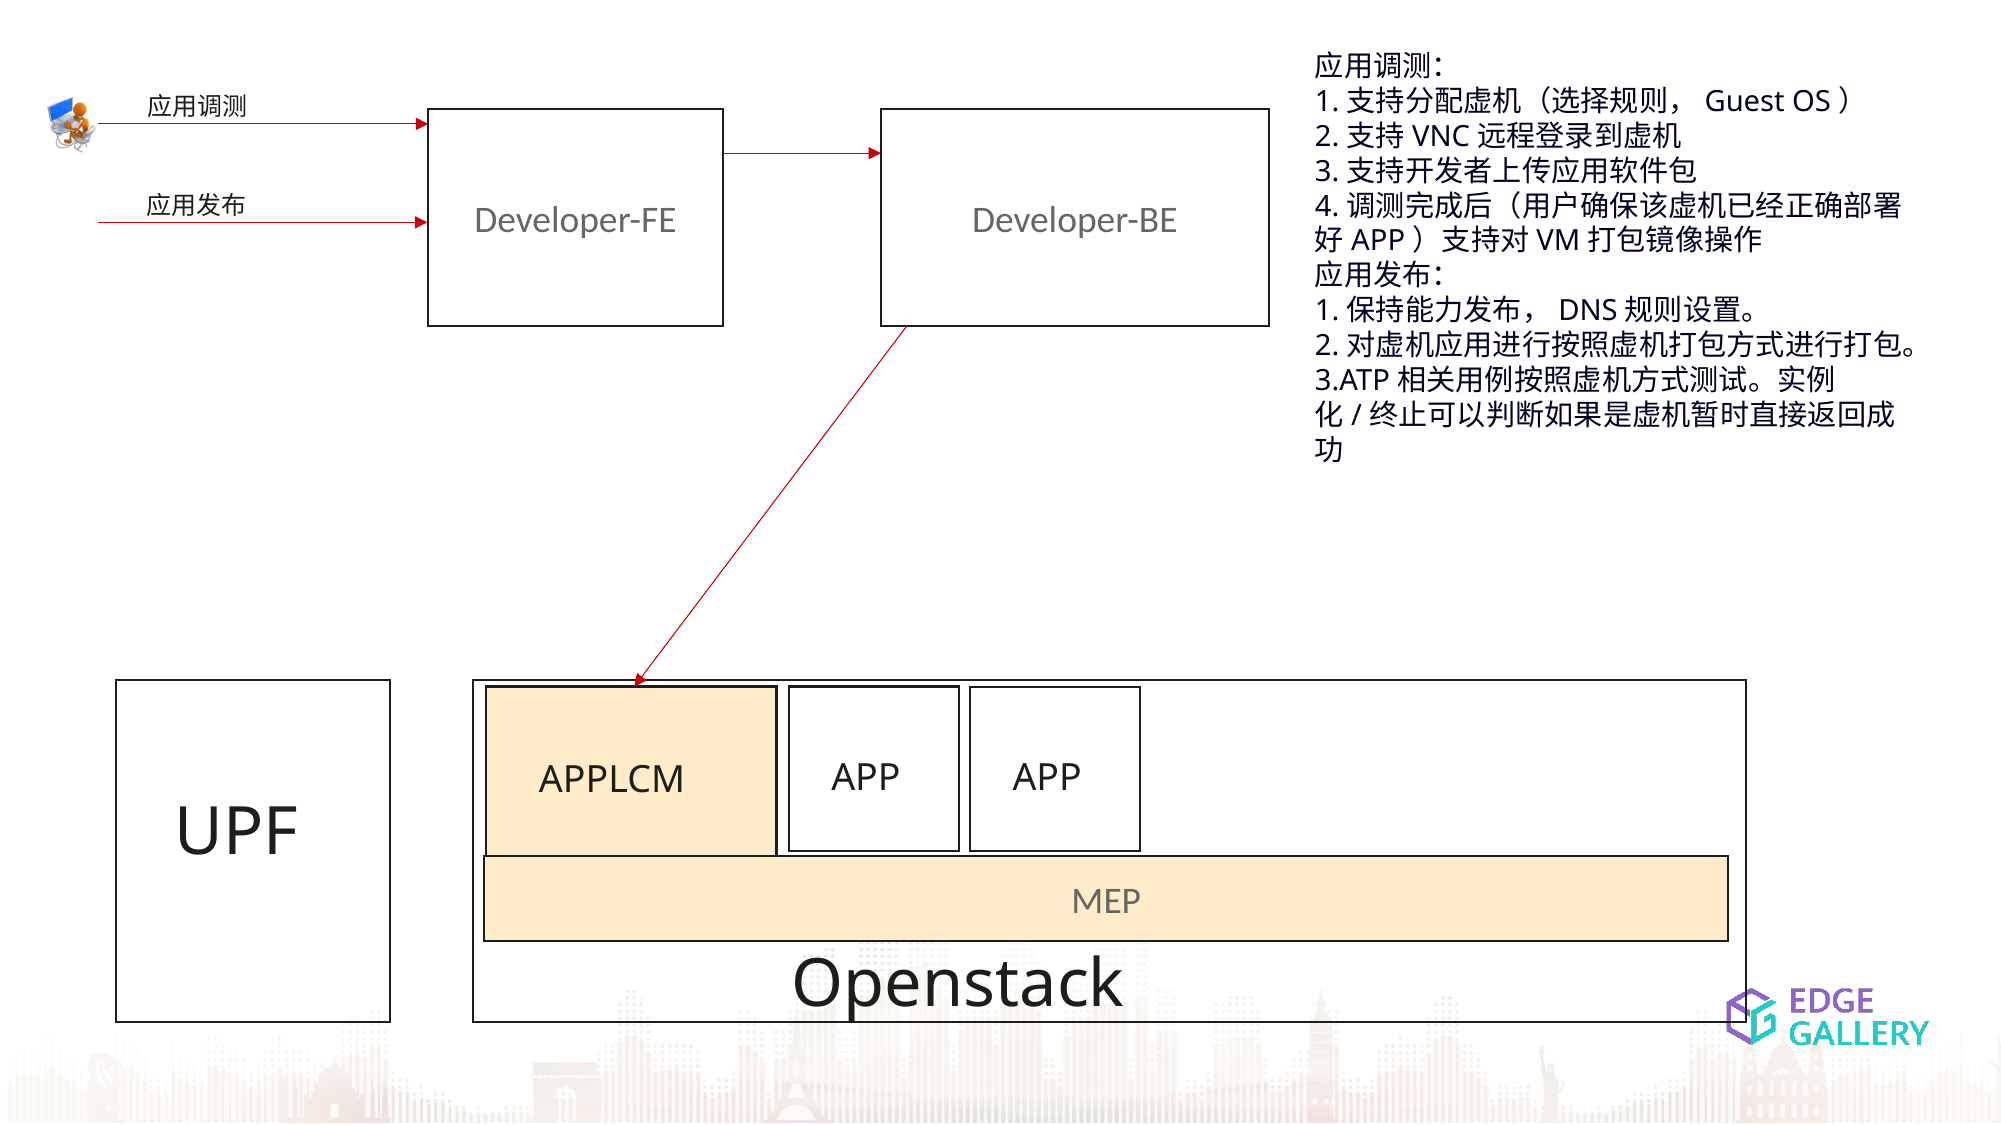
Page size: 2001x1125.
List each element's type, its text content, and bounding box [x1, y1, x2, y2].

text_box [115, 679, 391, 1023]
text_box 应用发布 [132, 223, 341, 227]
picture [43, 94, 99, 154]
picture [7, 879, 2001, 1123]
text_box Developer-FE [427, 108, 724, 327]
text_box 应用发布 [132, 181, 341, 222]
text_box Developer-BE [880, 108, 1270, 327]
text_box [472, 679, 776, 1023]
text_box [778, 679, 1747, 1023]
text_box [788, 685, 960, 852]
text_box [969, 686, 1141, 852]
text_box APP [997, 719, 1115, 806]
text_box Openstack [776, 942, 1618, 1028]
text_box APPLCM [524, 720, 739, 807]
text_box 应用调测： 1.支持分配虚机（选择规则，Guest OS） 2.支持VNC远程登录到虚机 3.支持开发者上传应用软件包 4.调测完成后（用户确保该虚机已经正确部署好APP）支持对VM打包镜像操作 应用发布： 1.保持能力发布，DNS规则设置。 2.对虚机应用进行按照虚机打包方式进行打包。 3.ATP相关用例按照虚机方式测试。实例化/终止可以判断如果是虚机暂时直接返回成功 [1300, 39, 1924, 509]
text_box 应用调测 [133, 83, 342, 123]
text_box APP [816, 718, 934, 806]
text_box MEP [483, 855, 1729, 942]
text_box 应用调测 [133, 124, 342, 128]
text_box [634, 326, 907, 687]
text_box UPF [159, 789, 343, 876]
text_box [485, 685, 778, 857]
